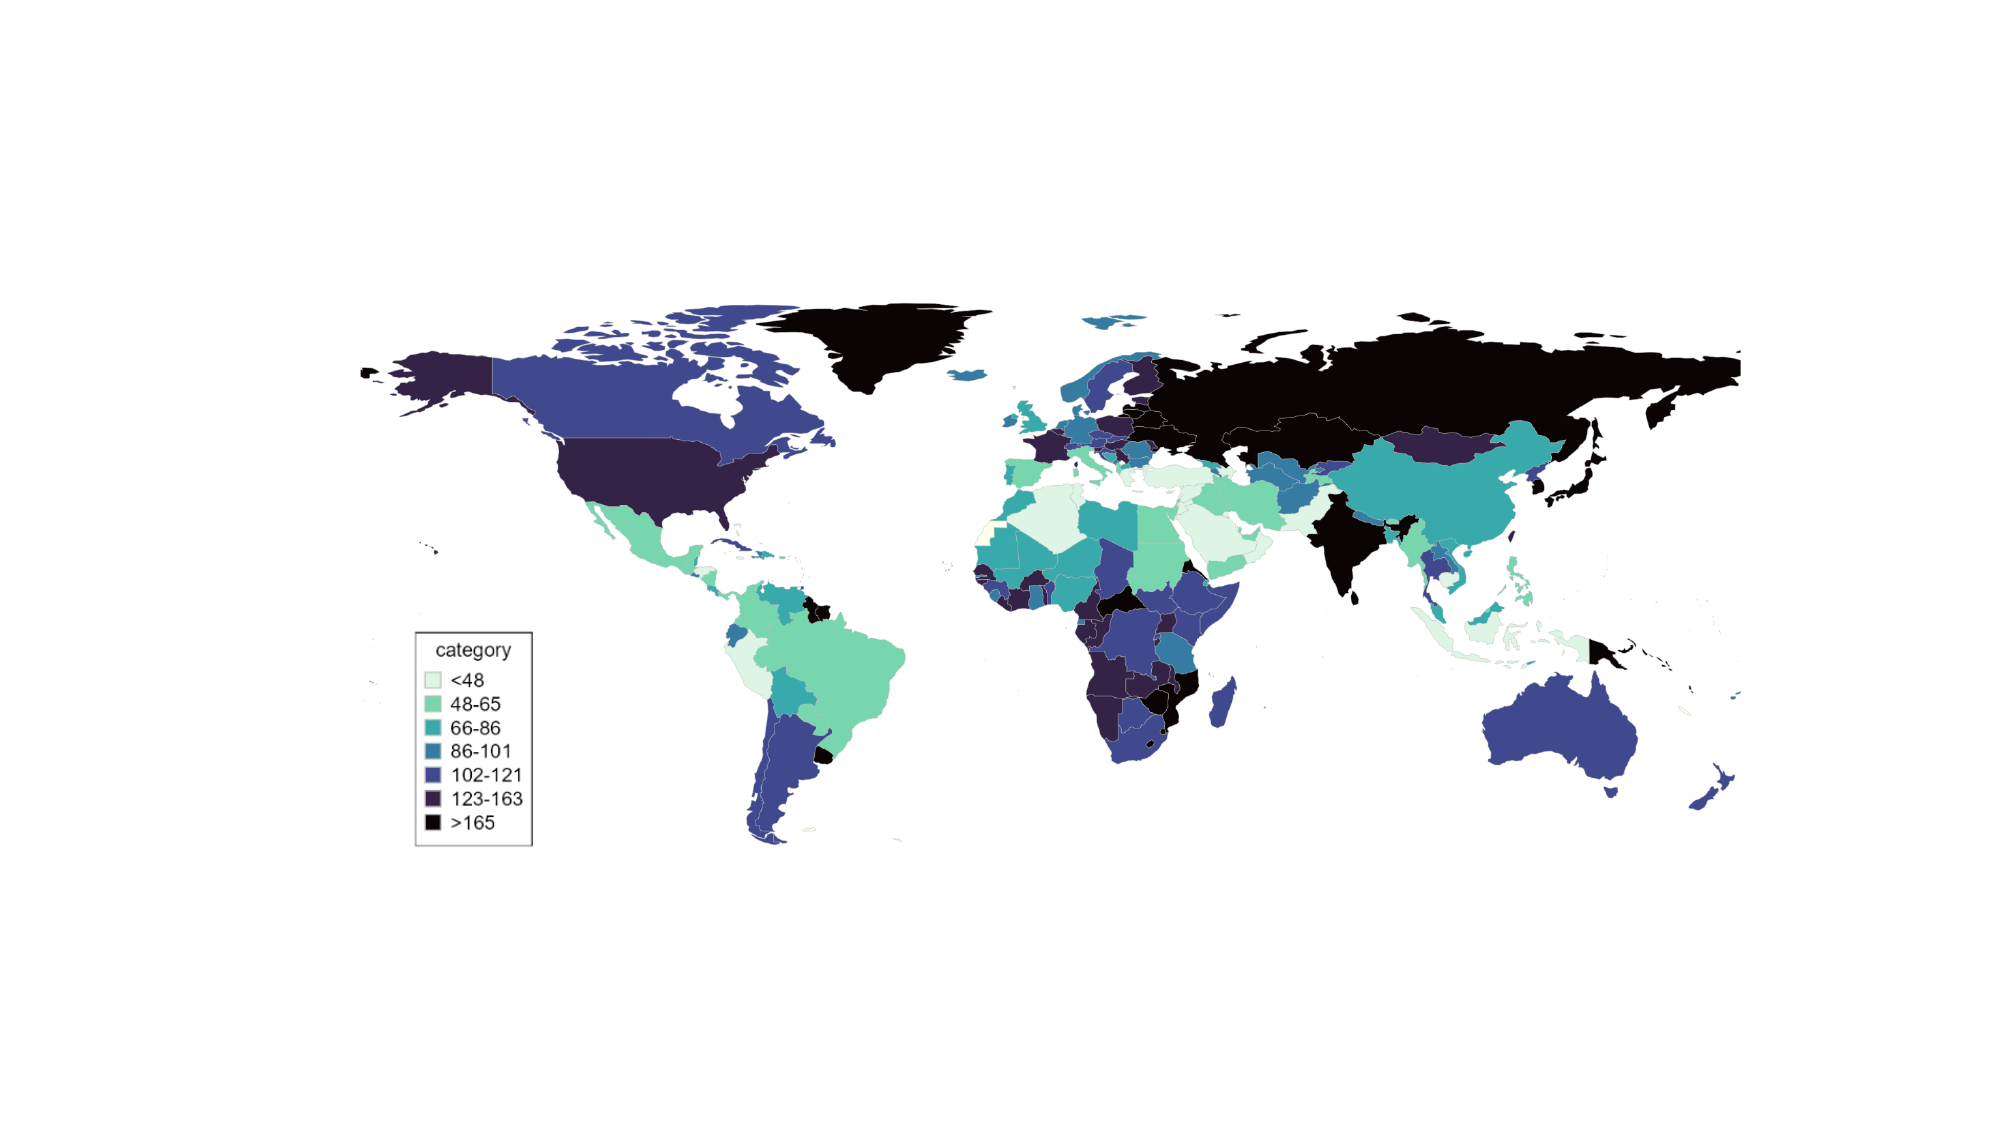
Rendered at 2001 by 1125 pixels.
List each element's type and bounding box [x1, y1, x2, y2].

picture [360, 294, 1743, 858]
